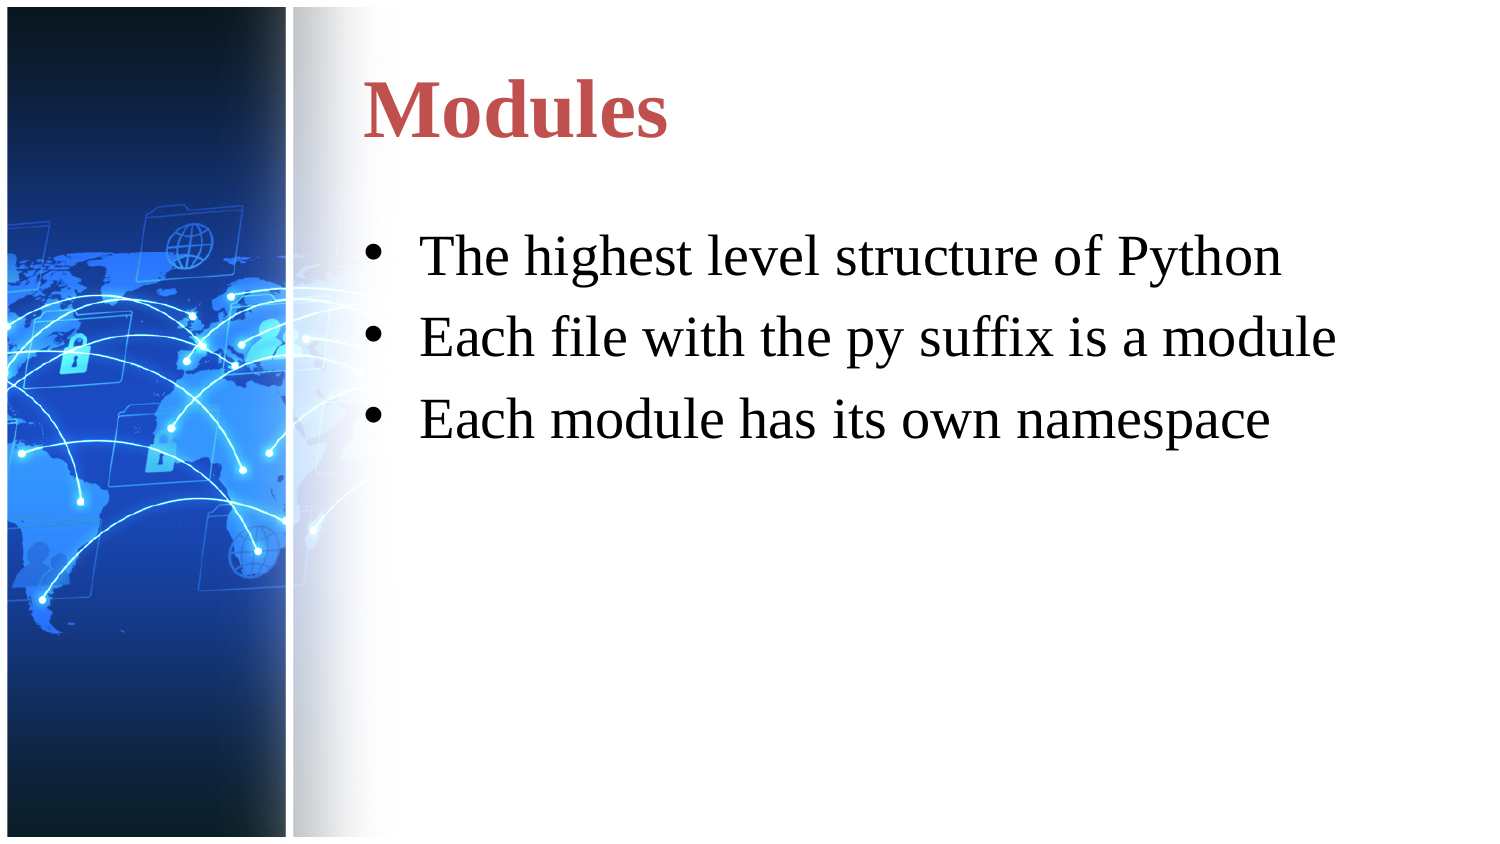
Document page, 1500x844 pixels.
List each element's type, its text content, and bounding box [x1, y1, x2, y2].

picture [0, 0, 1500, 844]
title Modules [348, 33, 1425, 175]
list The highest level structure of Python Each file with the py suffix is a module Each module has its own namespace [348, 209, 1388, 512]
